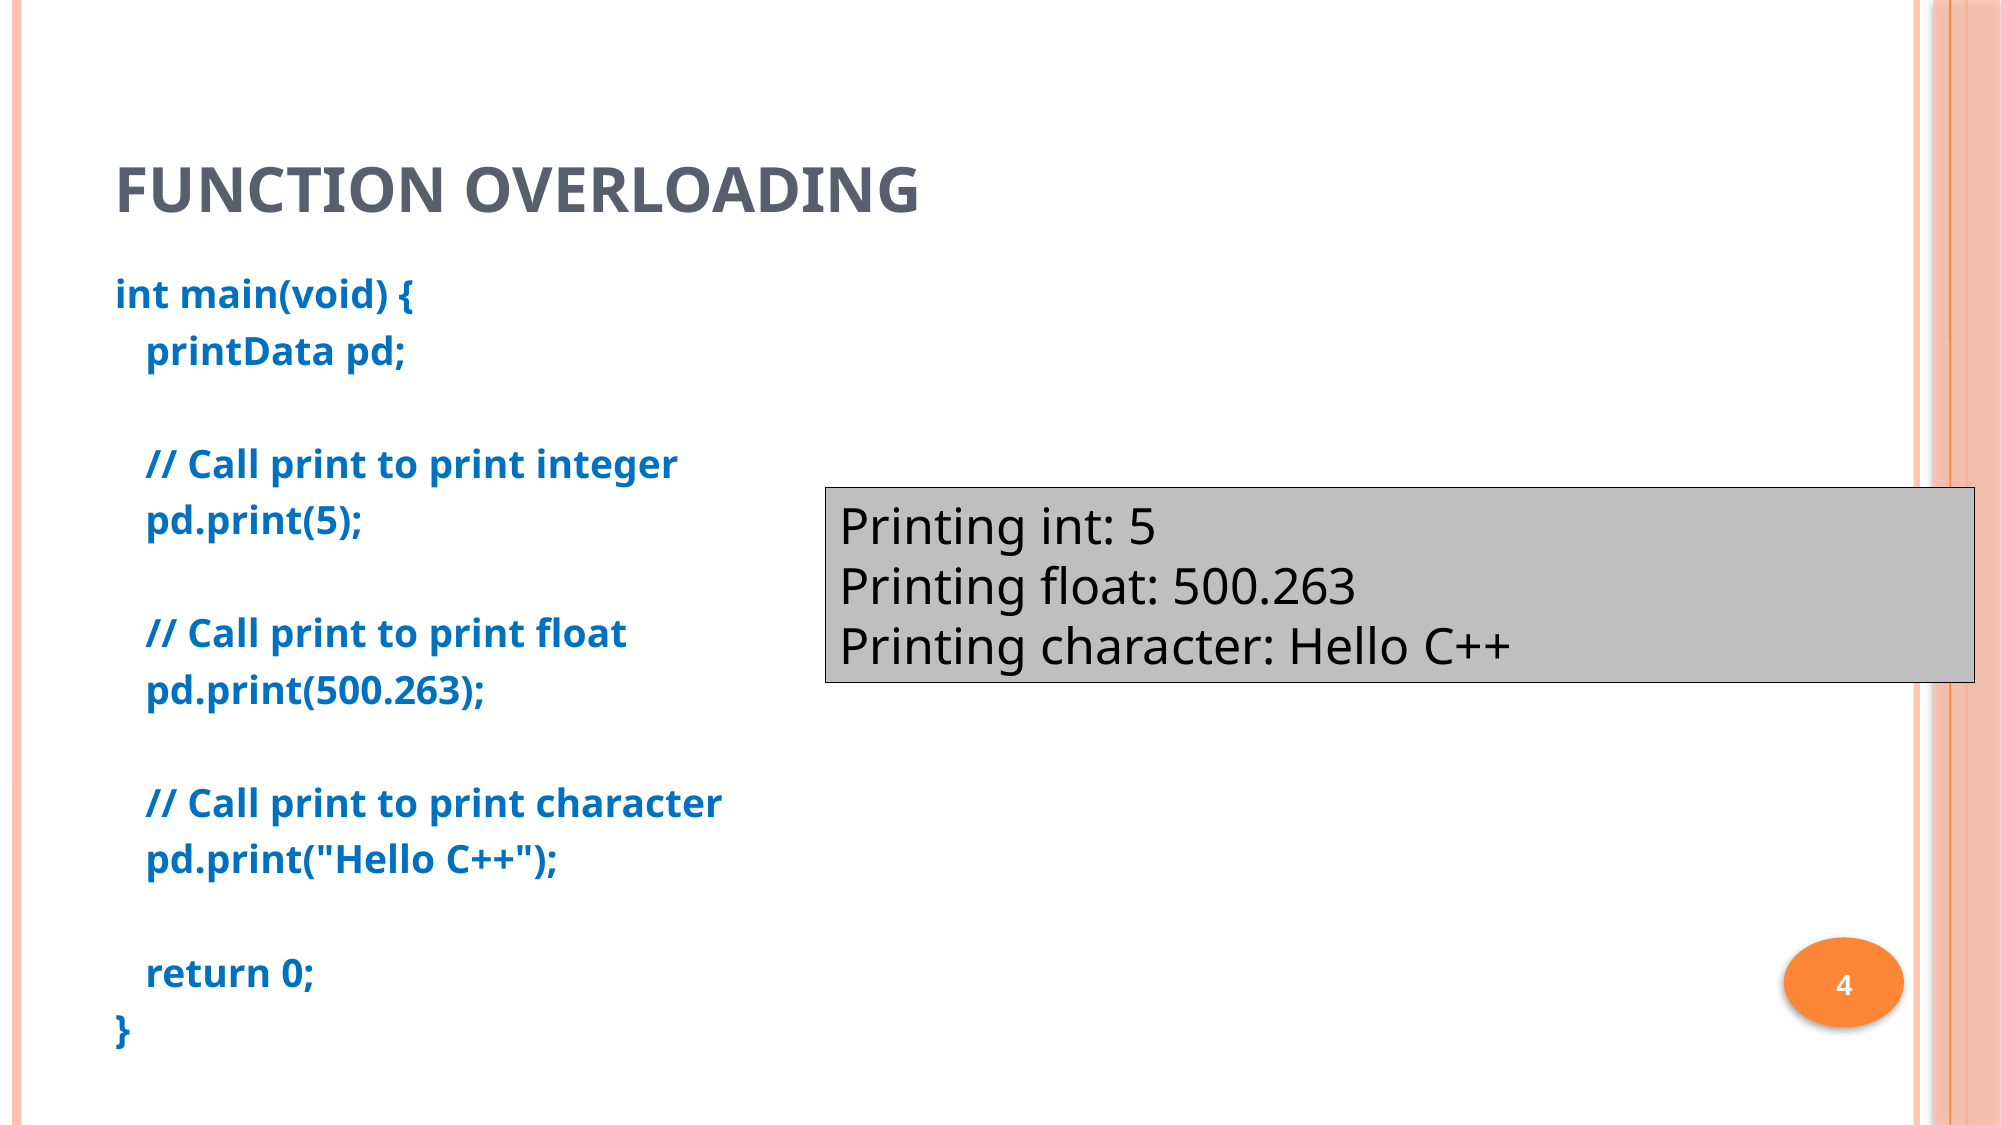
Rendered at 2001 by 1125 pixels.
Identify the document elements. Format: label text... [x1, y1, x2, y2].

slide_number 4 [1777, 940, 1912, 1027]
list int main(void) { printData pd; // Call print to print integer pd.print(5); // Call print to print float pd.print(500.263); // Call print to print character pd.print("Hello C++"); return 0; } [99, 262, 1734, 1062]
title Function Overloading [99, 45, 1784, 233]
text_box Printing int: 5 Printing float: 500.263 Printing character: Hello C++ [825, 487, 1975, 683]
